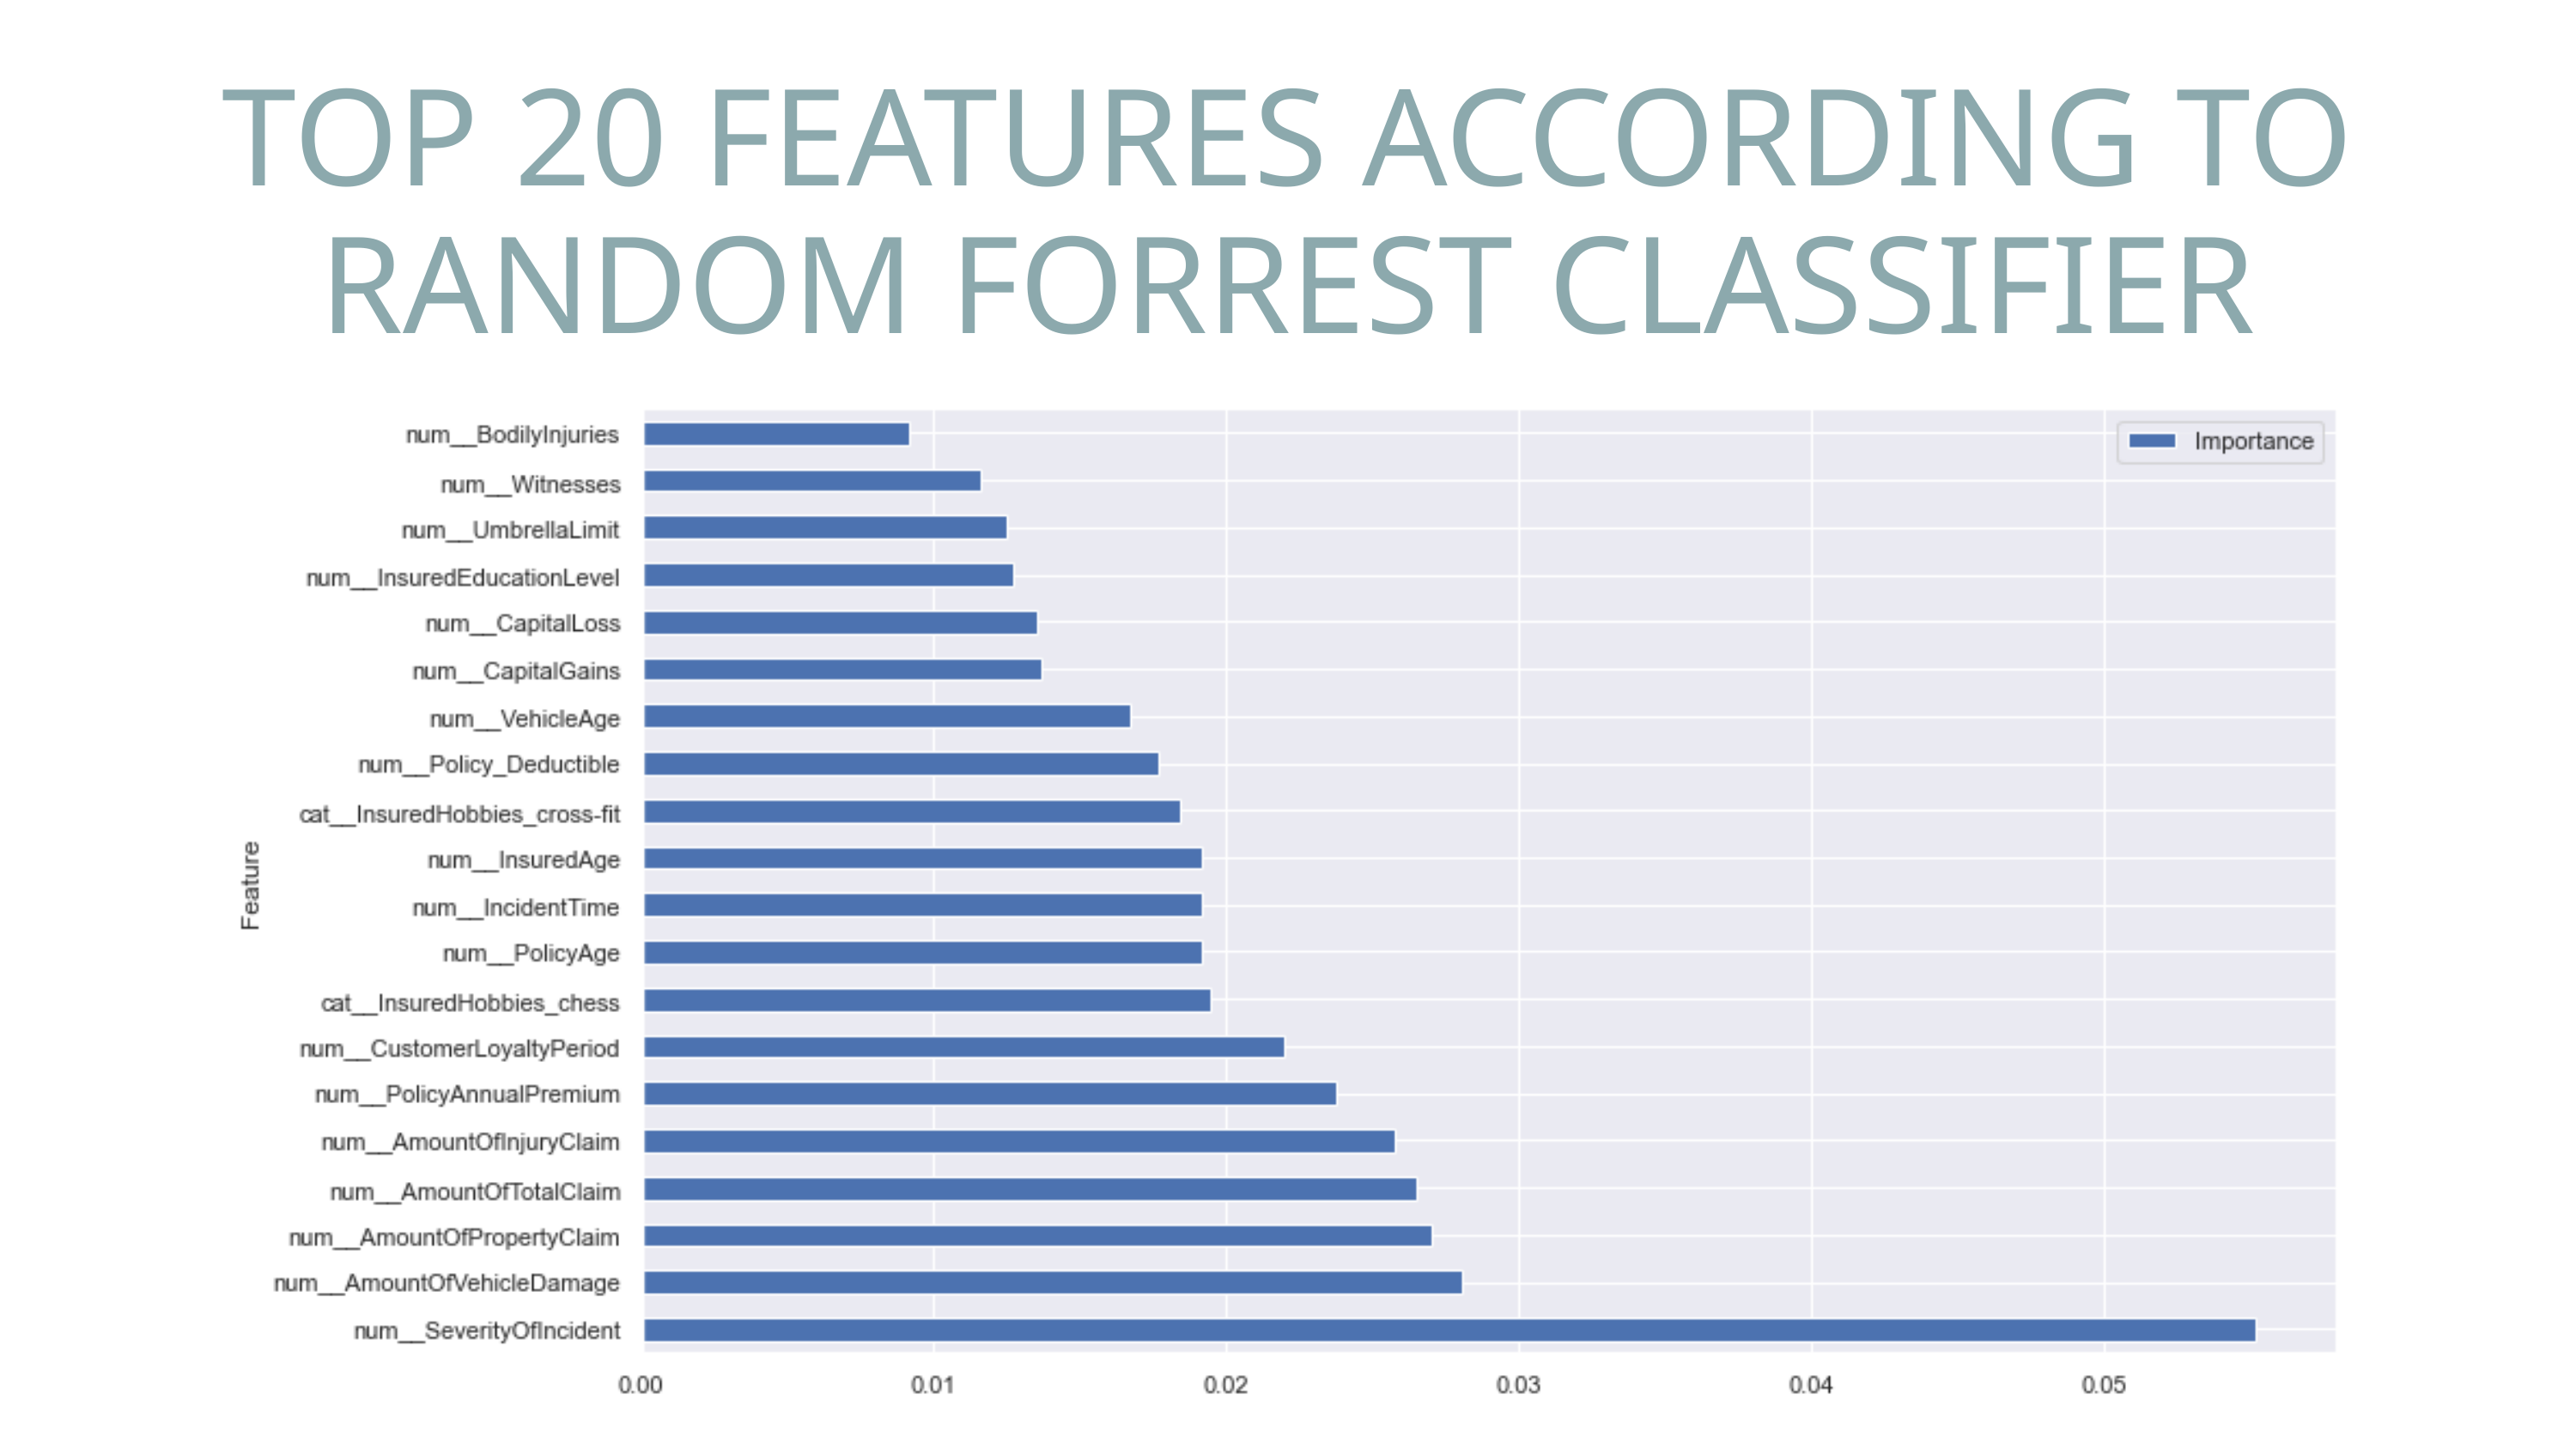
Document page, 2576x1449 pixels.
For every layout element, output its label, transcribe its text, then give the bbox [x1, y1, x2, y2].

text_box TOP 20 FEATURES ACCORDING TO RANDOM FORREST CLASSIFIER [103, 65, 2473, 361]
picture [227, 396, 2349, 1411]
